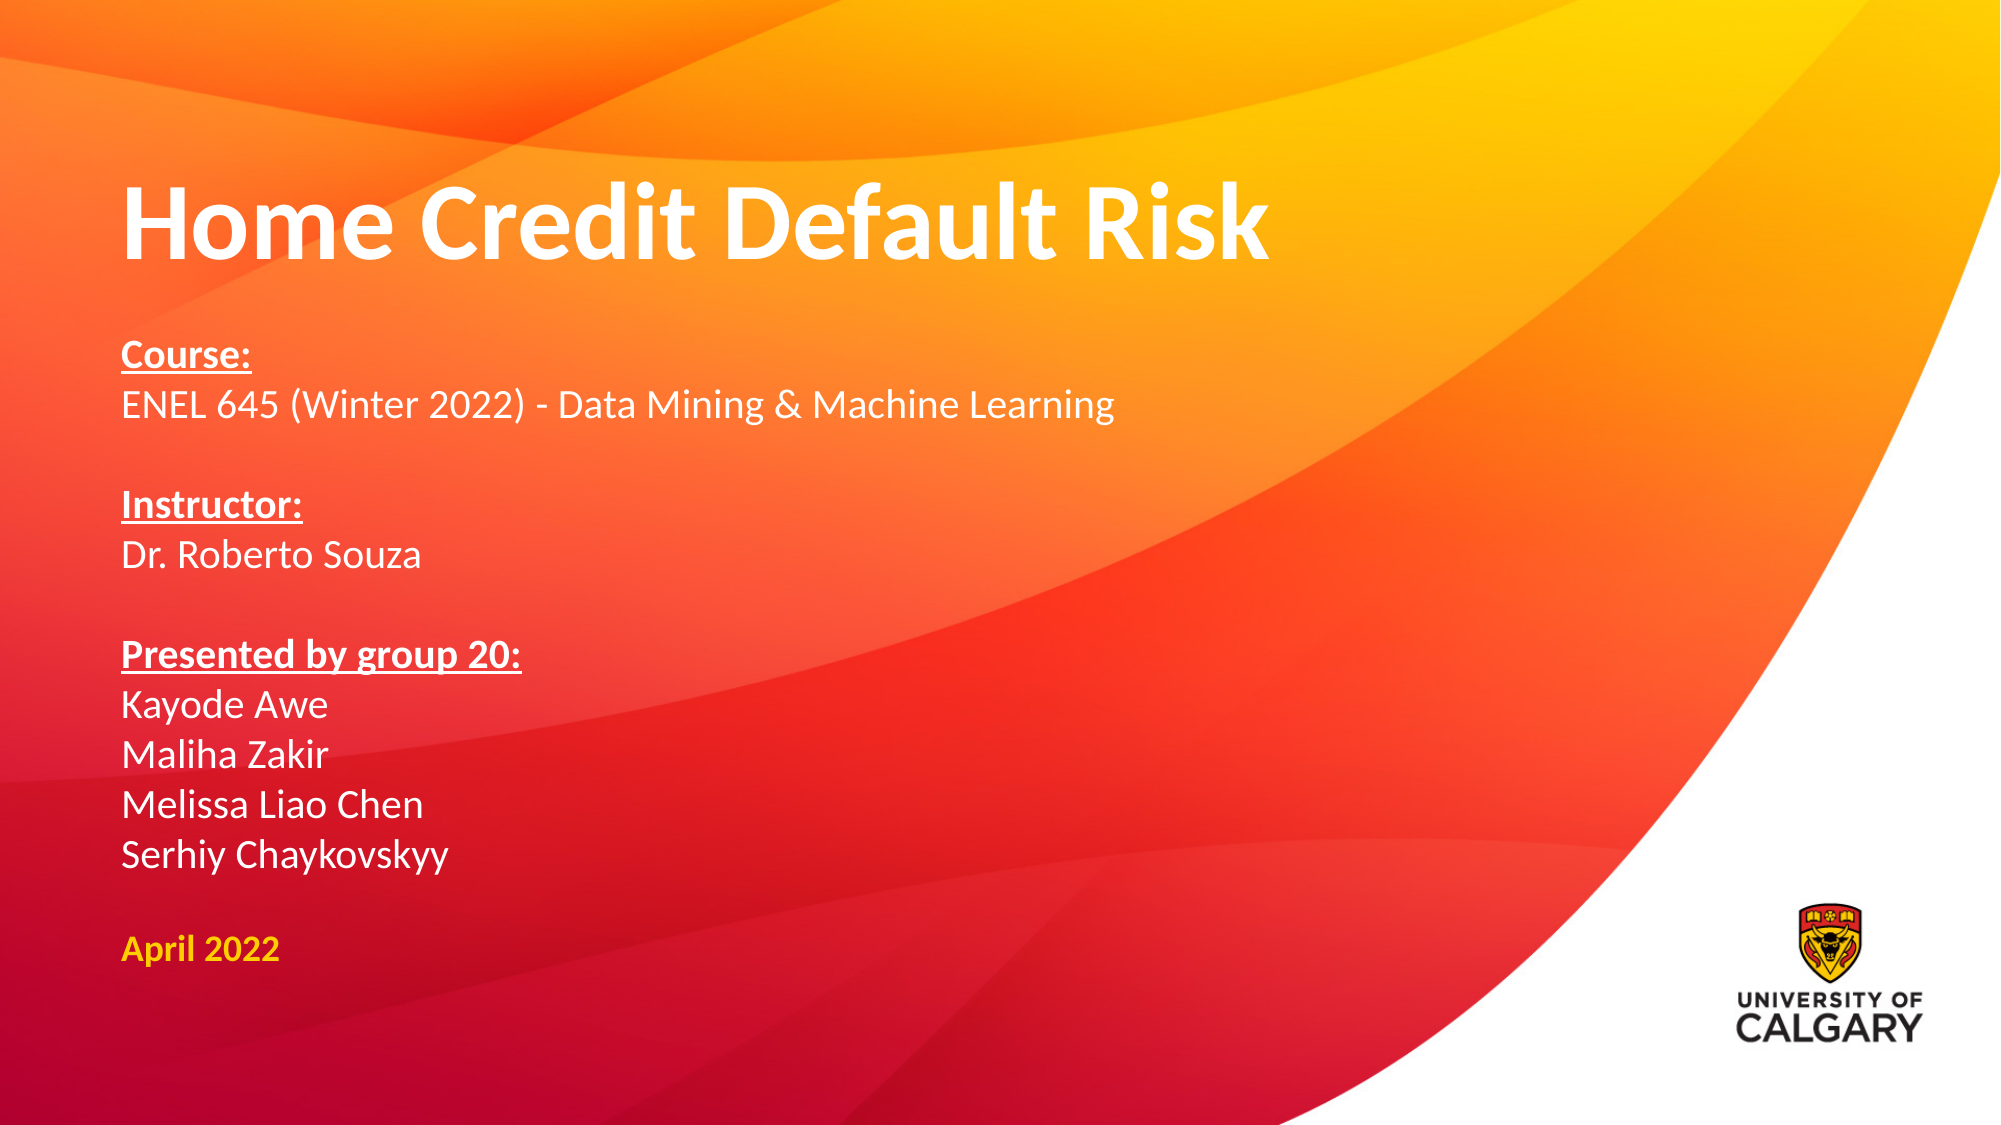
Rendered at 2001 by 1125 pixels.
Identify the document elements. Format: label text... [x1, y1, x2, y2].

picture [0, 0, 2001, 1125]
list April 2022 [106, 921, 1187, 1007]
list Course: ENEL 645 (Winter 2022) - Data Mining & Machine Learning Instructor: Dr. Roberto Souza Presented by group 20: Kayode Awe Maliha Zakir Melissa Liao Chen Serhiy Chaykovskyy [106, 396, 1187, 885]
title Home Credit Default Risk [106, 118, 1813, 289]
